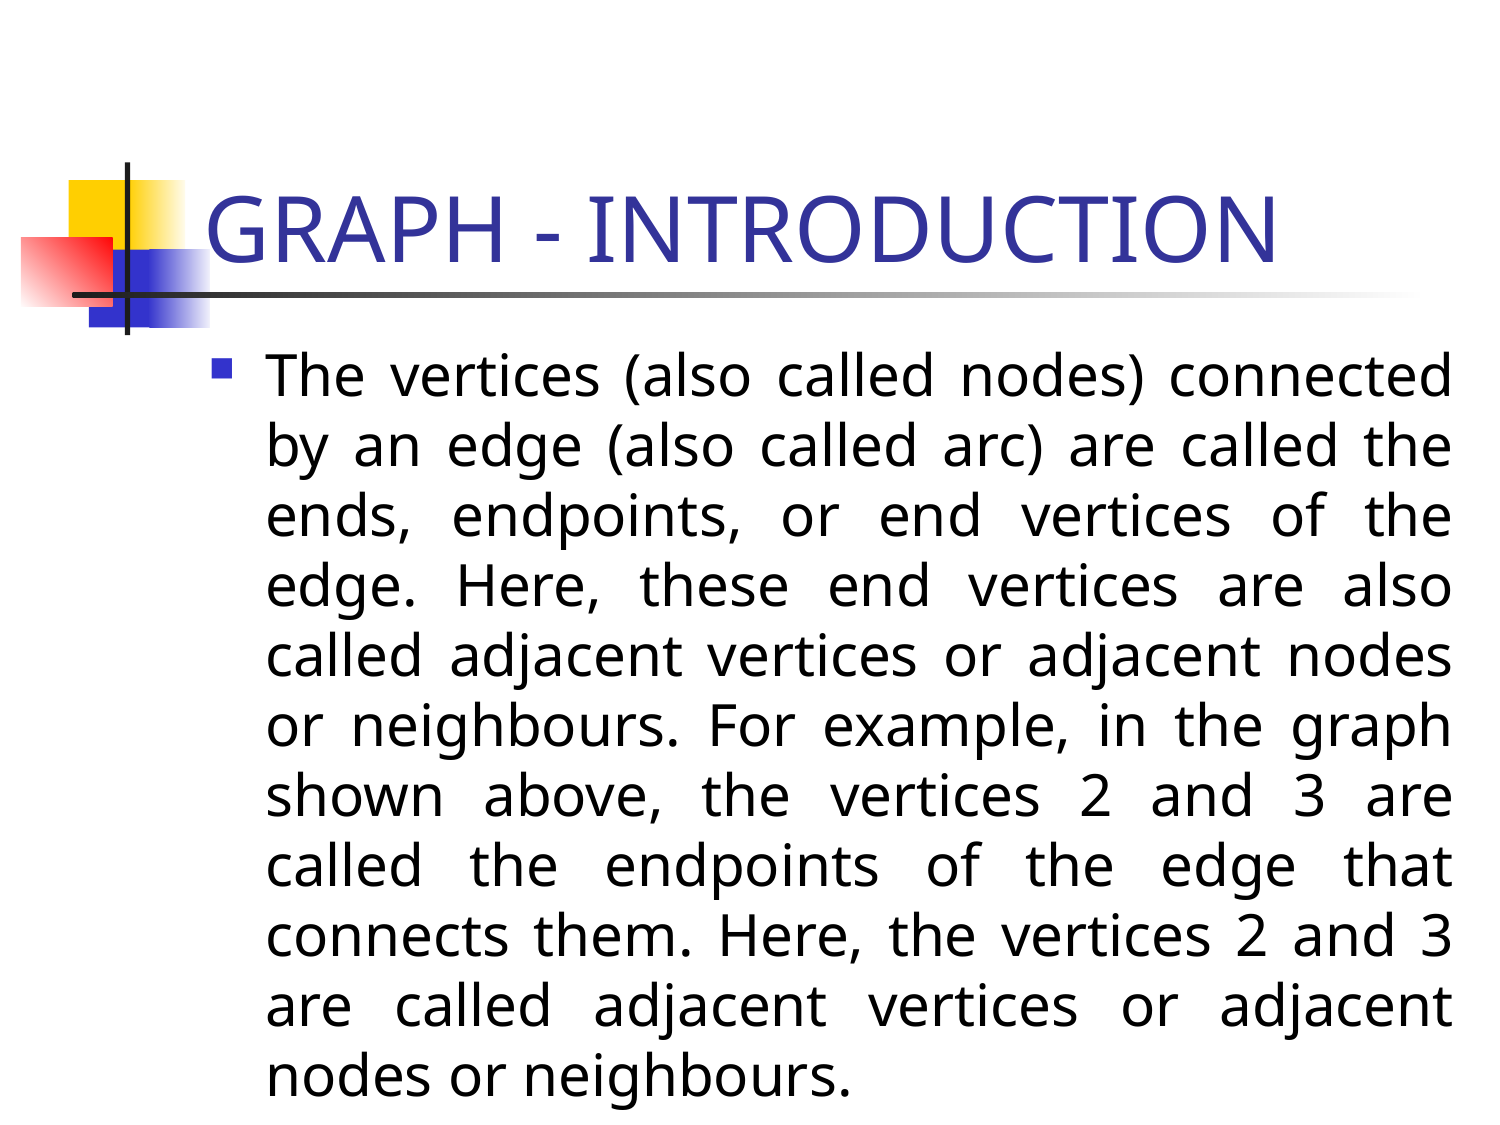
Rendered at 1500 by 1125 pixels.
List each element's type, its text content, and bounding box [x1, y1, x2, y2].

list The vertices (also called nodes) connected by an edge (also called arc) are called the ends, endpoints, or end vertices of the edge. Here, these end vertices are also called adjacent vertices or adjacent nodes or neighbours. For example, in the graph shown above, the vertices 2 and 3 are called the endpoints of the edge that connects them. Here, the vertices 2 and 3 are called adjacent vertices or adjacent nodes or neighbours. [193, 331, 1469, 1006]
title GRAPH - INTRODUCTION [188, 101, 1468, 289]
